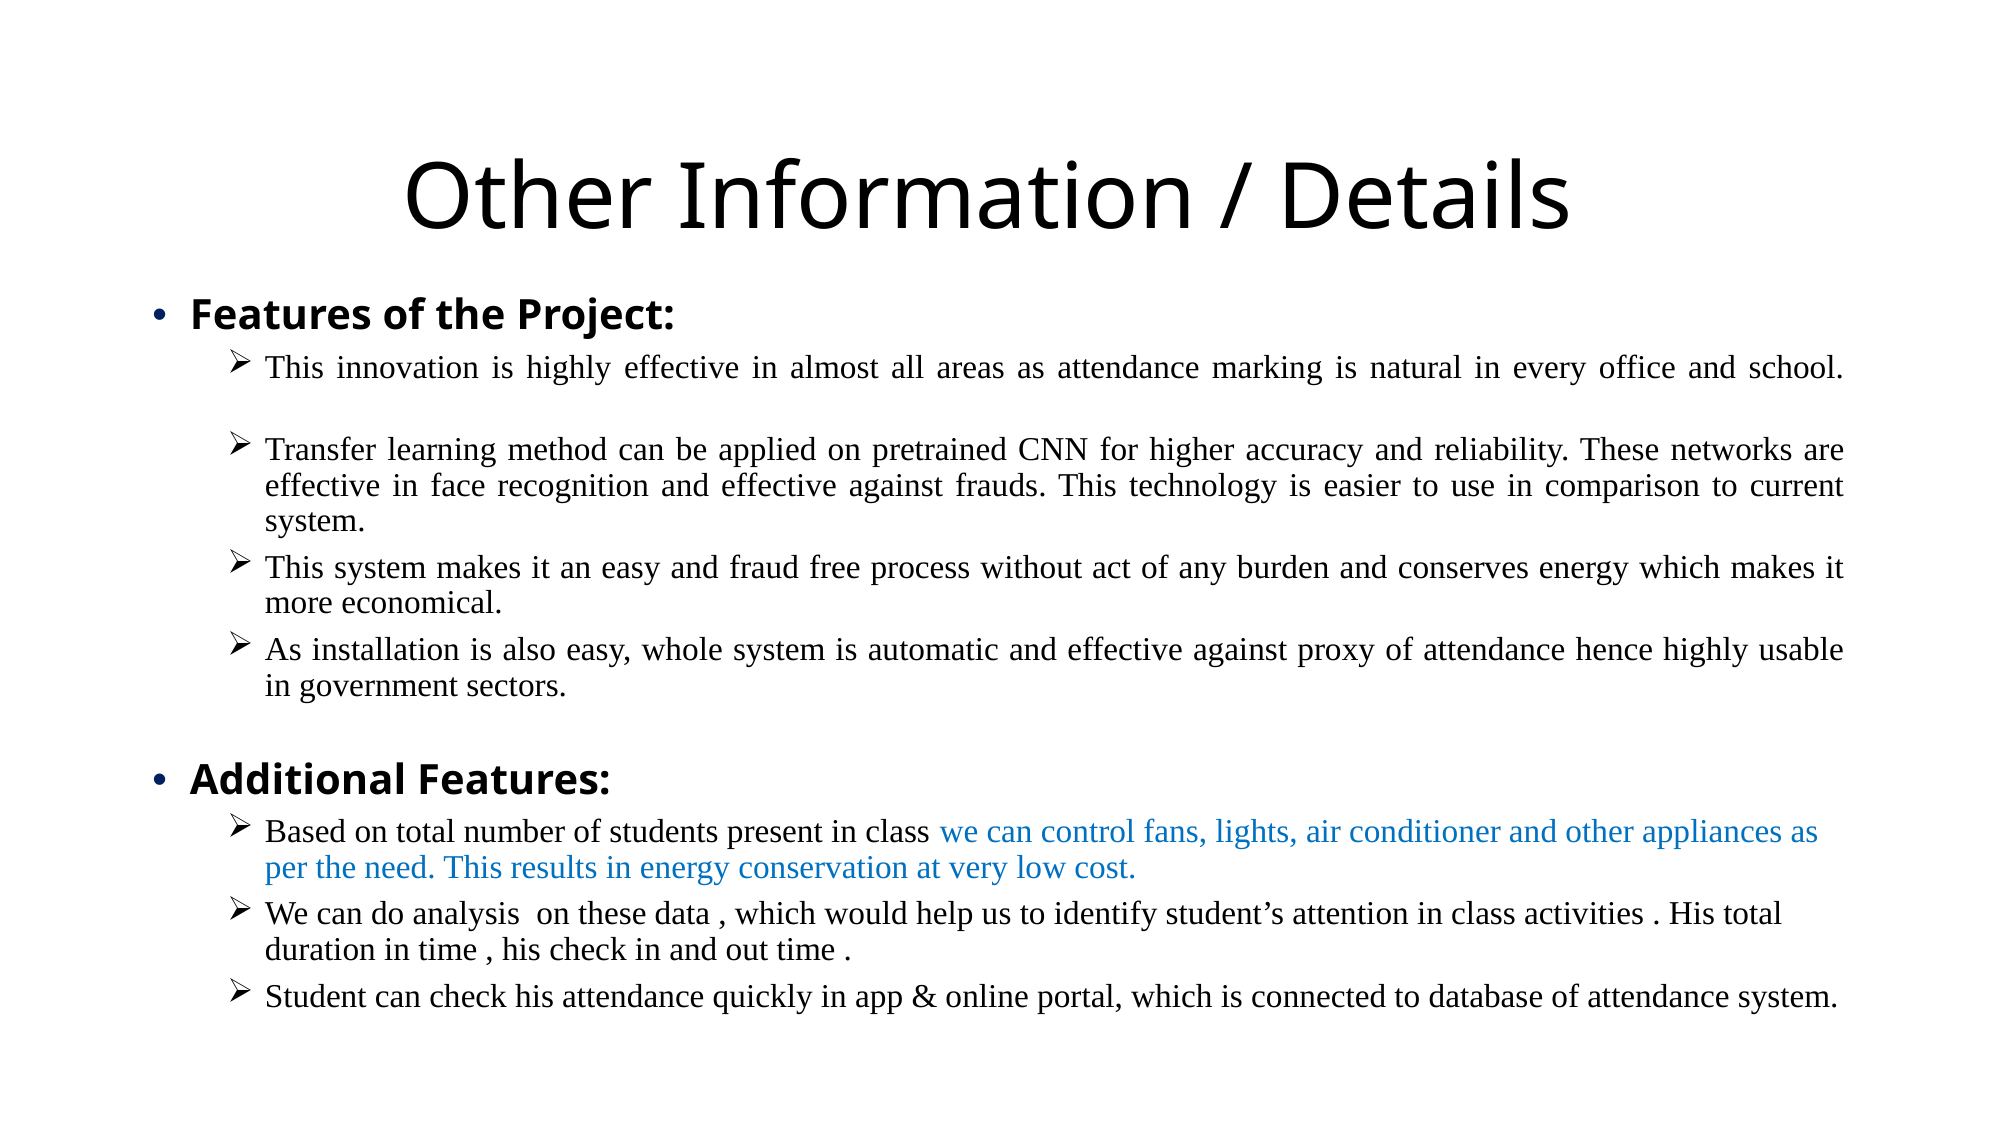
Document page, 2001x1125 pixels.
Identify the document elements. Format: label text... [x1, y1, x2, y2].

list Features of the Project: This innovation is highly effective in almost all areas as attendance marking is natural in every office and school. Transfer learning method can be applied on pretrained CNN for higher accuracy and reliability. These networks are effective in face recognition and effective against frauds. This technology is easier to use in comparison to current system. This system makes it an easy and fraud free process without act of any burden and conserves energy which makes it more economical. As installation is also easy, whole system is automatic and effective against proxy of attendance hence highly usable in government sectors. Additional Features: Based on total number of students present in class we can control fans, lights, air conditioner and other appliances as per the need. This results in energy conservation at very low cost. We can do analysis on these data , which would help us to identify student’s attention in class activities . His total duration in time , his check in and out time . Student can check his attendance quickly in app & online portal, which is connected to database of attendance system. [137, 286, 1863, 1048]
title Other Information / Details [137, 111, 1863, 286]
